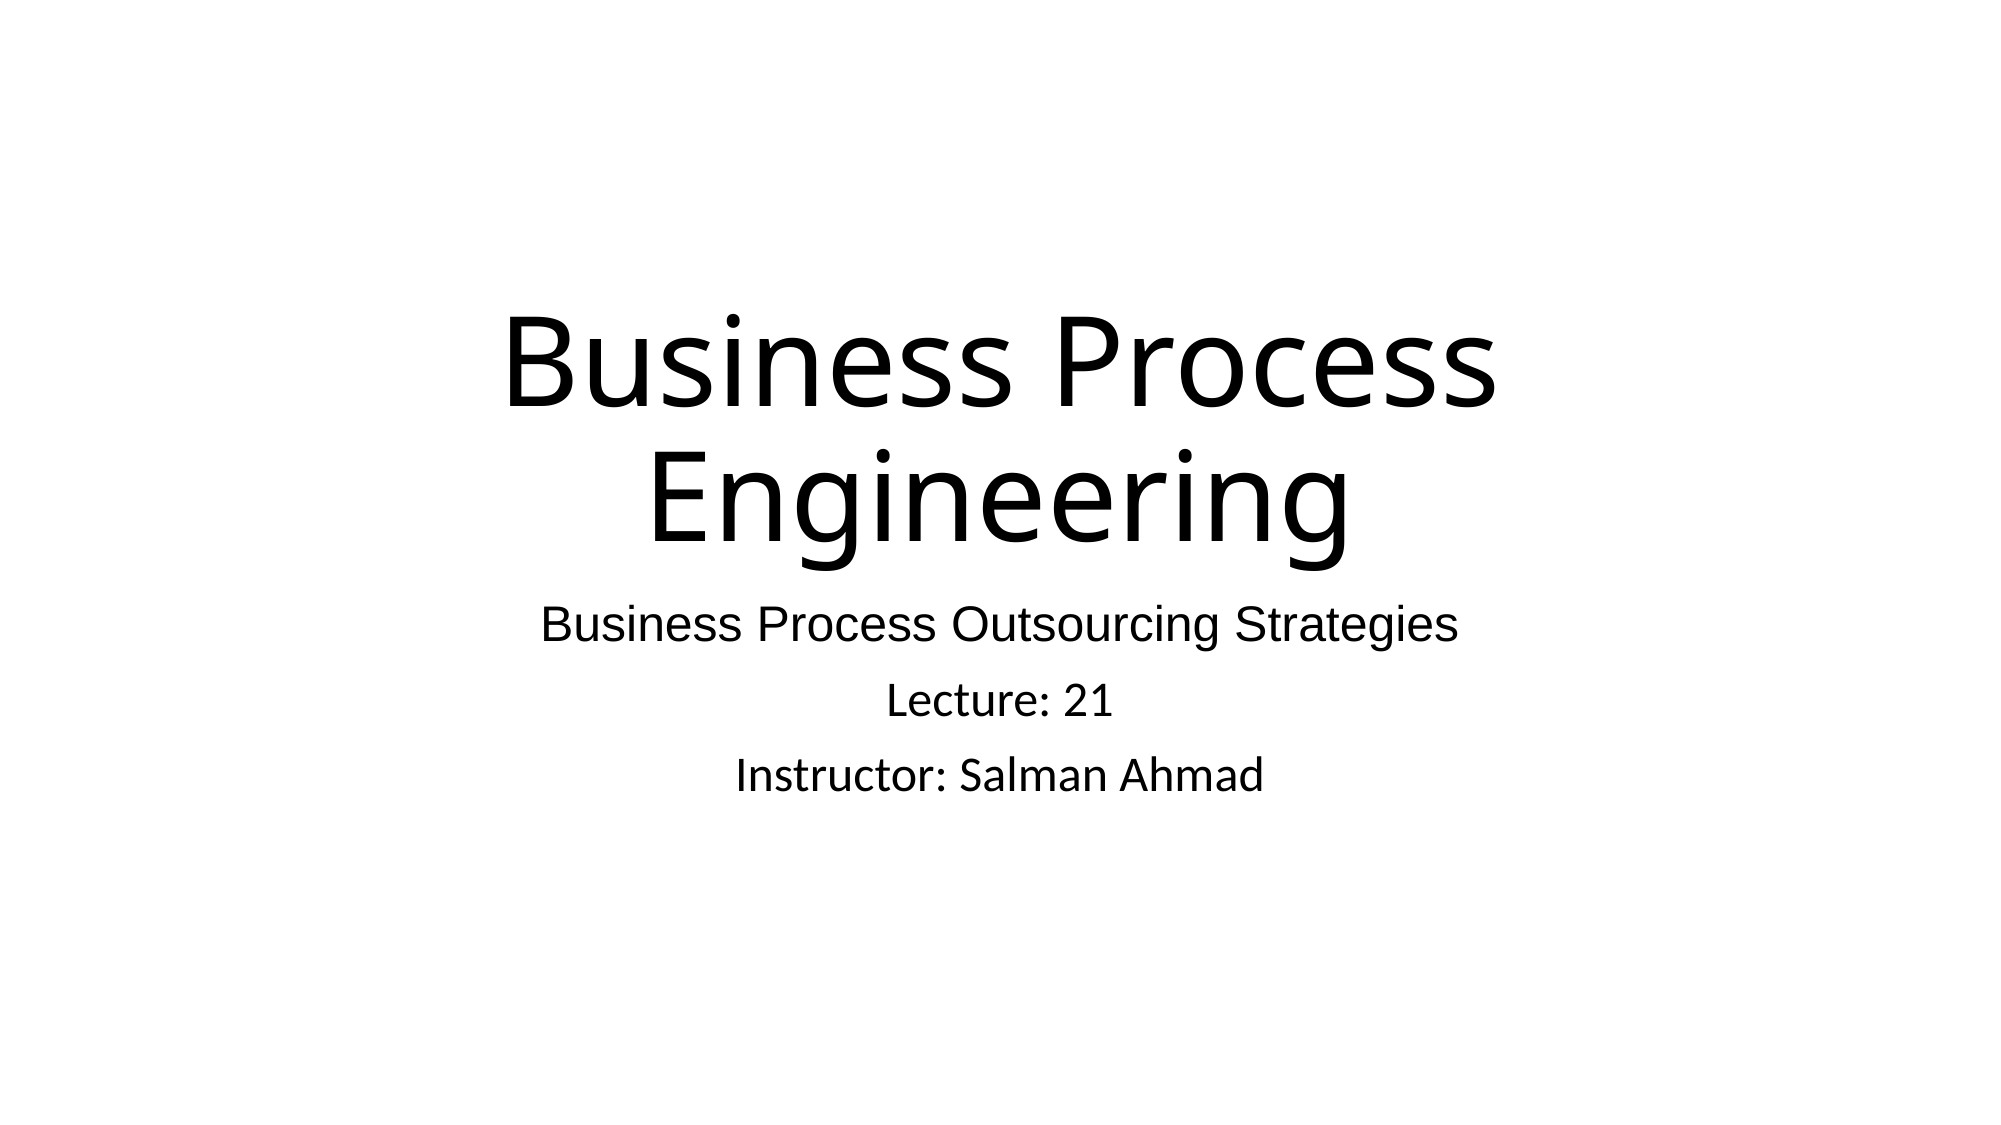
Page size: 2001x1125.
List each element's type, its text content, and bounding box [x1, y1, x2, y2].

subtitle Business Process Outsourcing Strategies Lecture: 21 Instructor: Salman Ahmad [249, 590, 1750, 863]
title Business Process Engineering [249, 184, 1750, 576]
